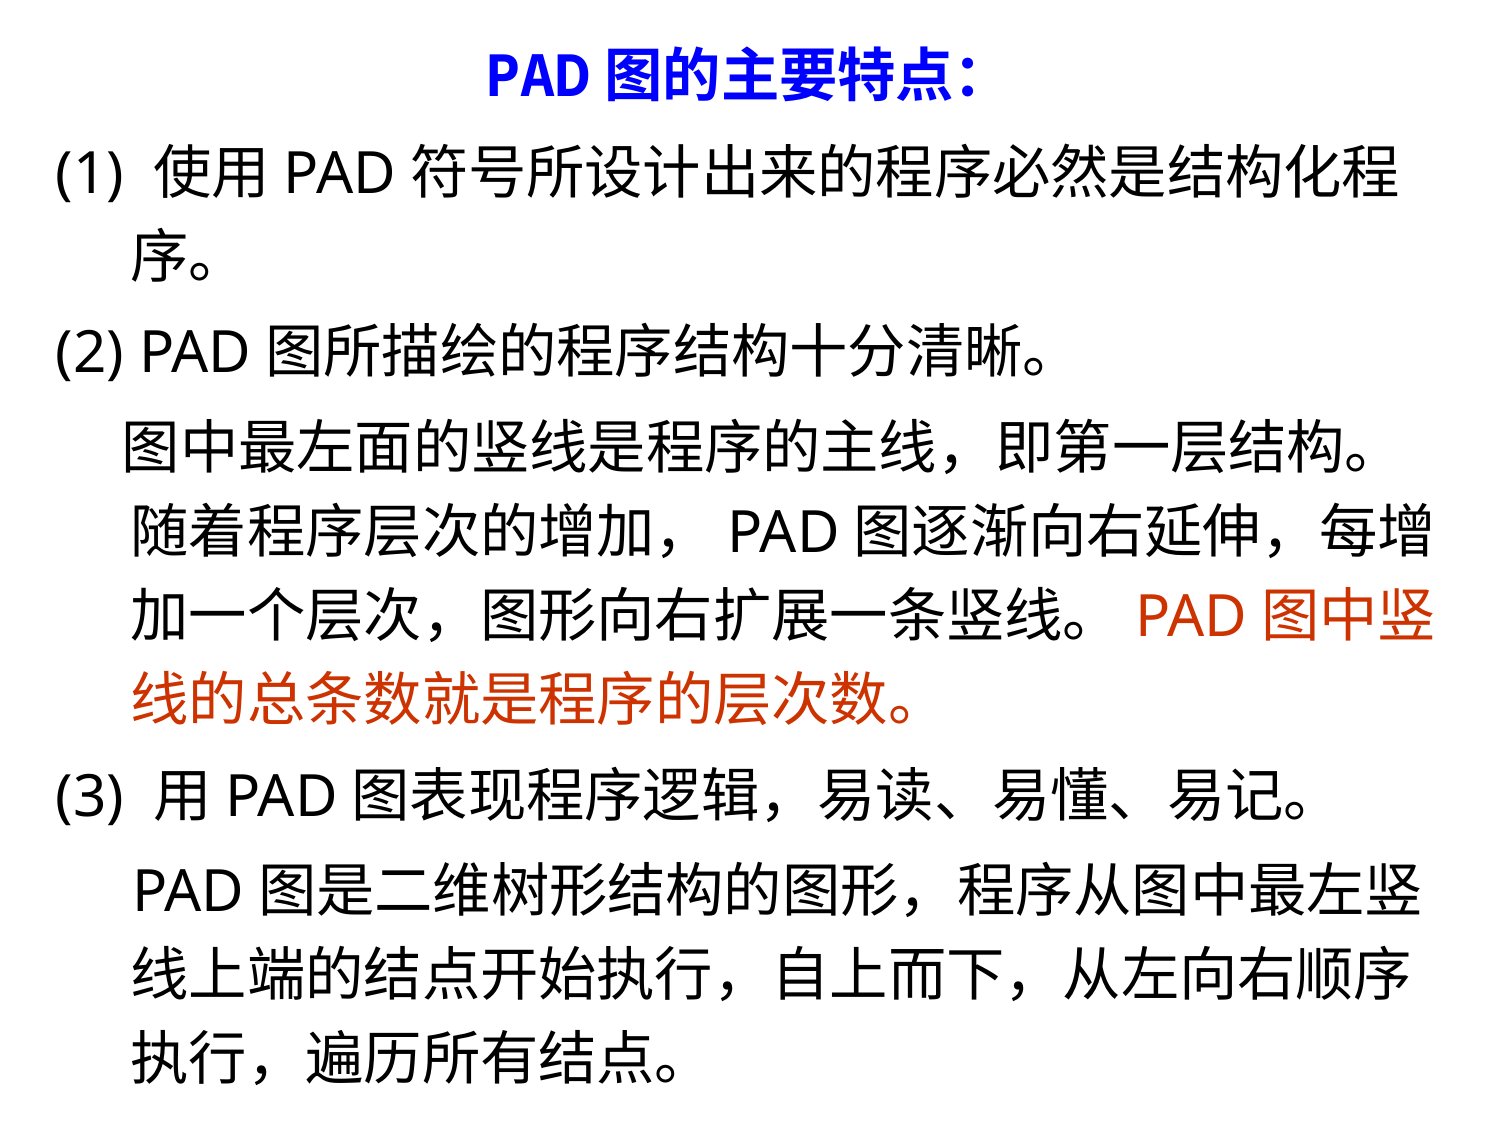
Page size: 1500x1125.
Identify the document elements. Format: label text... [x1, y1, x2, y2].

title PAD图的主要特点： [73, 31, 1424, 113]
text_box (1) 使用PAD符号所设计出来的程序必然是结构化程序。 (2) PAD图所描绘的程序结构十分清晰。 图中最左面的竖线是程序的主线，即第一层结构。随着程序层次的增加，PAD图逐渐向右延伸，每增加一个层次，图形向右扩展一条竖线。PAD图中竖线的总条数就是程序的层次数。 (3) 用PAD图表现程序逻辑，易读、易懂、易记。 PAD图是二维树形结构的图形，程序从图中最左竖线上端的结点开始执行，自上而下，从左向右顺序执行，遍历所有结点。 [41, 113, 1459, 1099]
